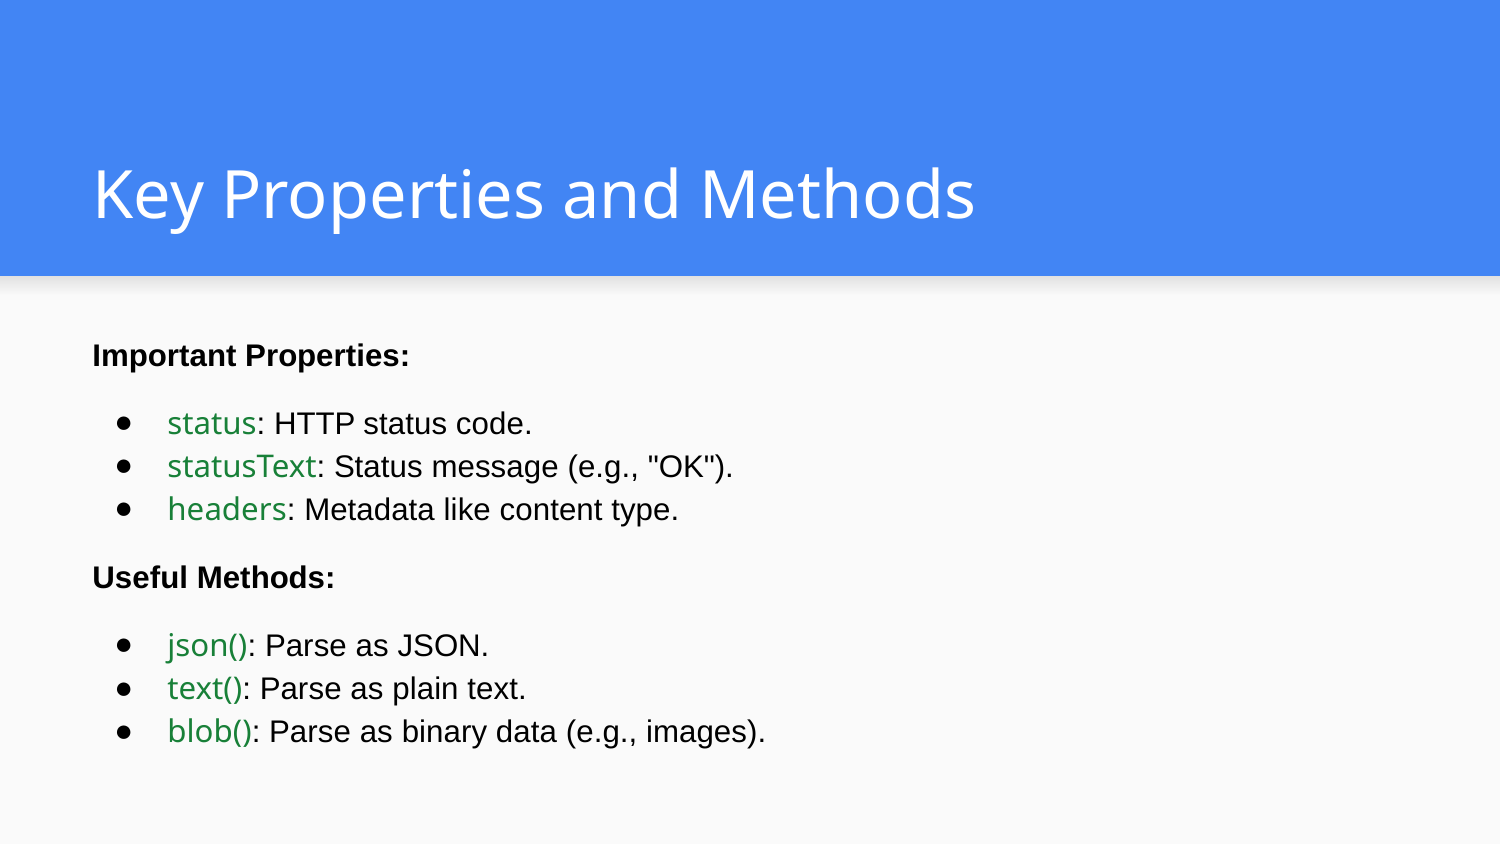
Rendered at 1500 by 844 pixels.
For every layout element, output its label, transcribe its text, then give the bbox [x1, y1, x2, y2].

title Key Properties and Methods [77, 121, 1427, 248]
list Important Properties: status: HTTP status code. statusText: Status message (e.g., "OK"). headers: Metadata like content type. Useful Methods: json(): Parse as JSON. text(): Parse as plain text. blob(): Parse as binary data (e.g., images). [77, 314, 1239, 760]
